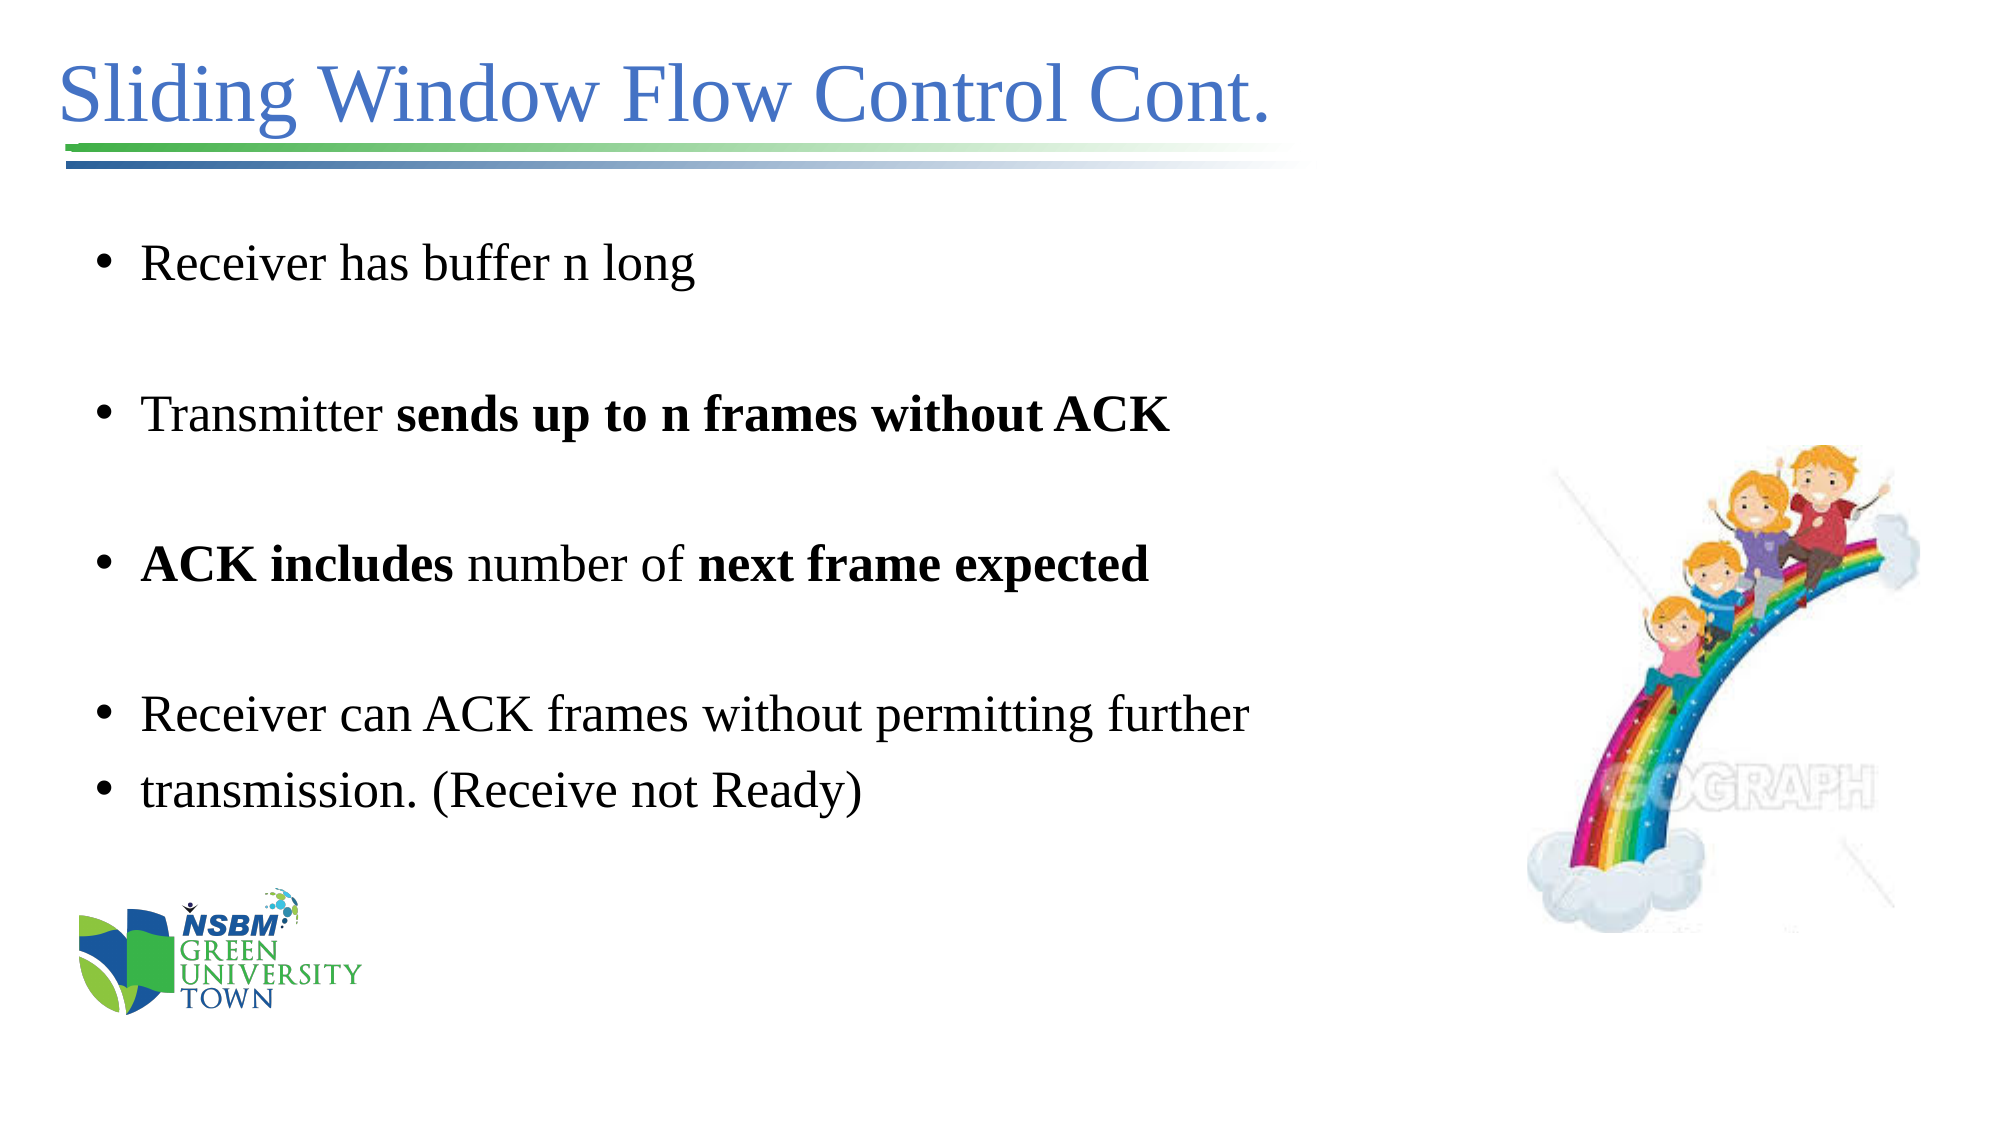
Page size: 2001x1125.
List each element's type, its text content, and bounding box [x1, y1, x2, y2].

picture [79, 888, 362, 1015]
text_box Sliding Window Flow Control Cont. [42, 24, 1340, 166]
list Receiver has buffer n long Transmitter sends up to n frames without ACK ACK includes number of next frame expected Receiver can ACK frames without permitting further transmission. (Receive not Ready) [79, 227, 1808, 832]
picture [1527, 445, 1921, 933]
